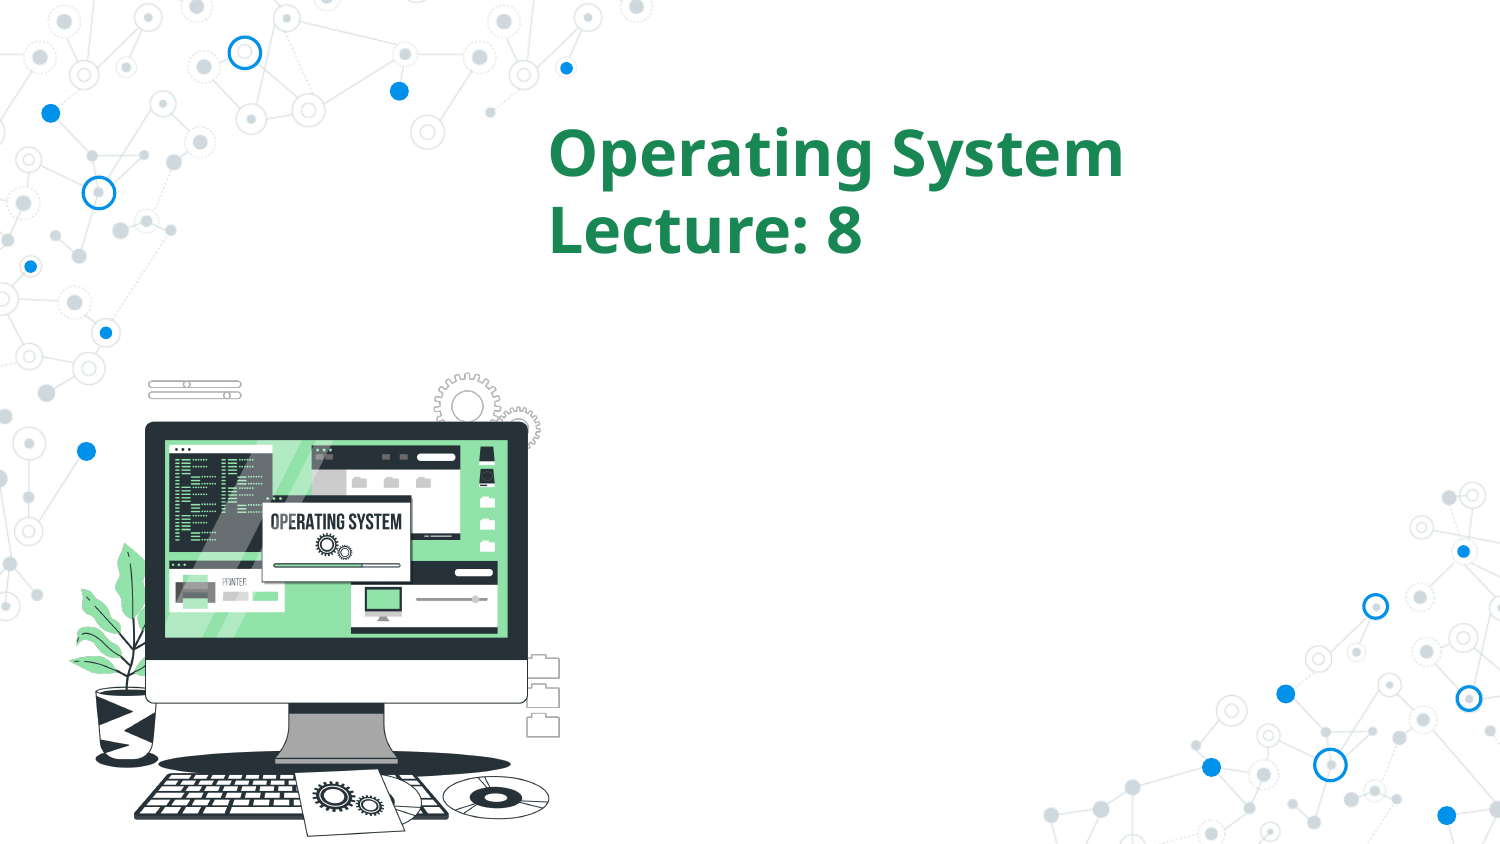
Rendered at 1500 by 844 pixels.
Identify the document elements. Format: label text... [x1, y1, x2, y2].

title Operating System Lecture: 8 [532, 74, 1445, 304]
picture [0, 0, 1500, 844]
